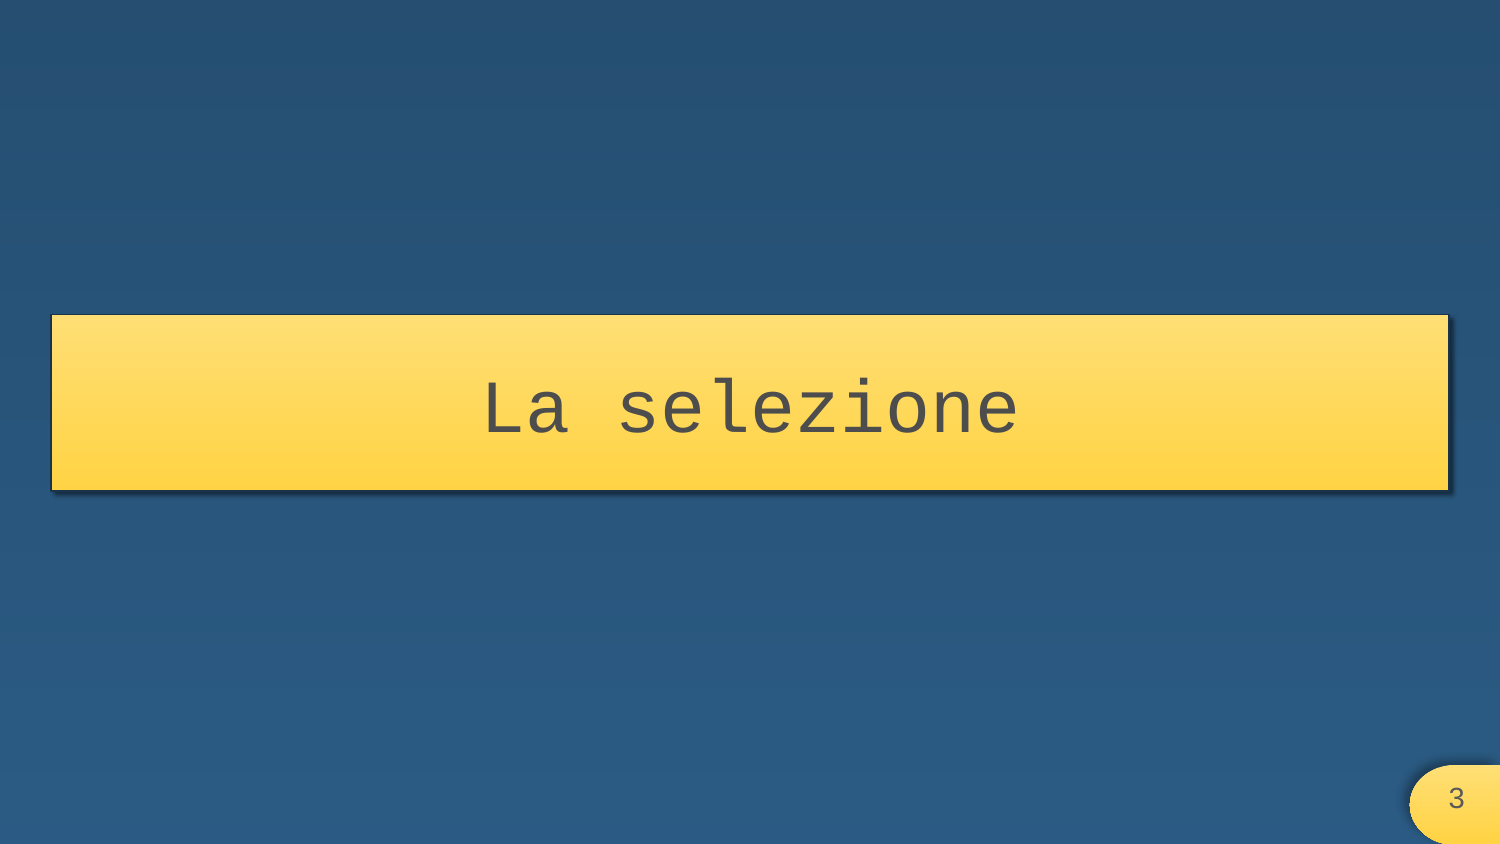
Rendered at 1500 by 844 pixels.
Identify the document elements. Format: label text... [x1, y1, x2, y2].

title La selezione [50, 314, 1450, 492]
slide_number ‹#› [1389, 764, 1480, 830]
